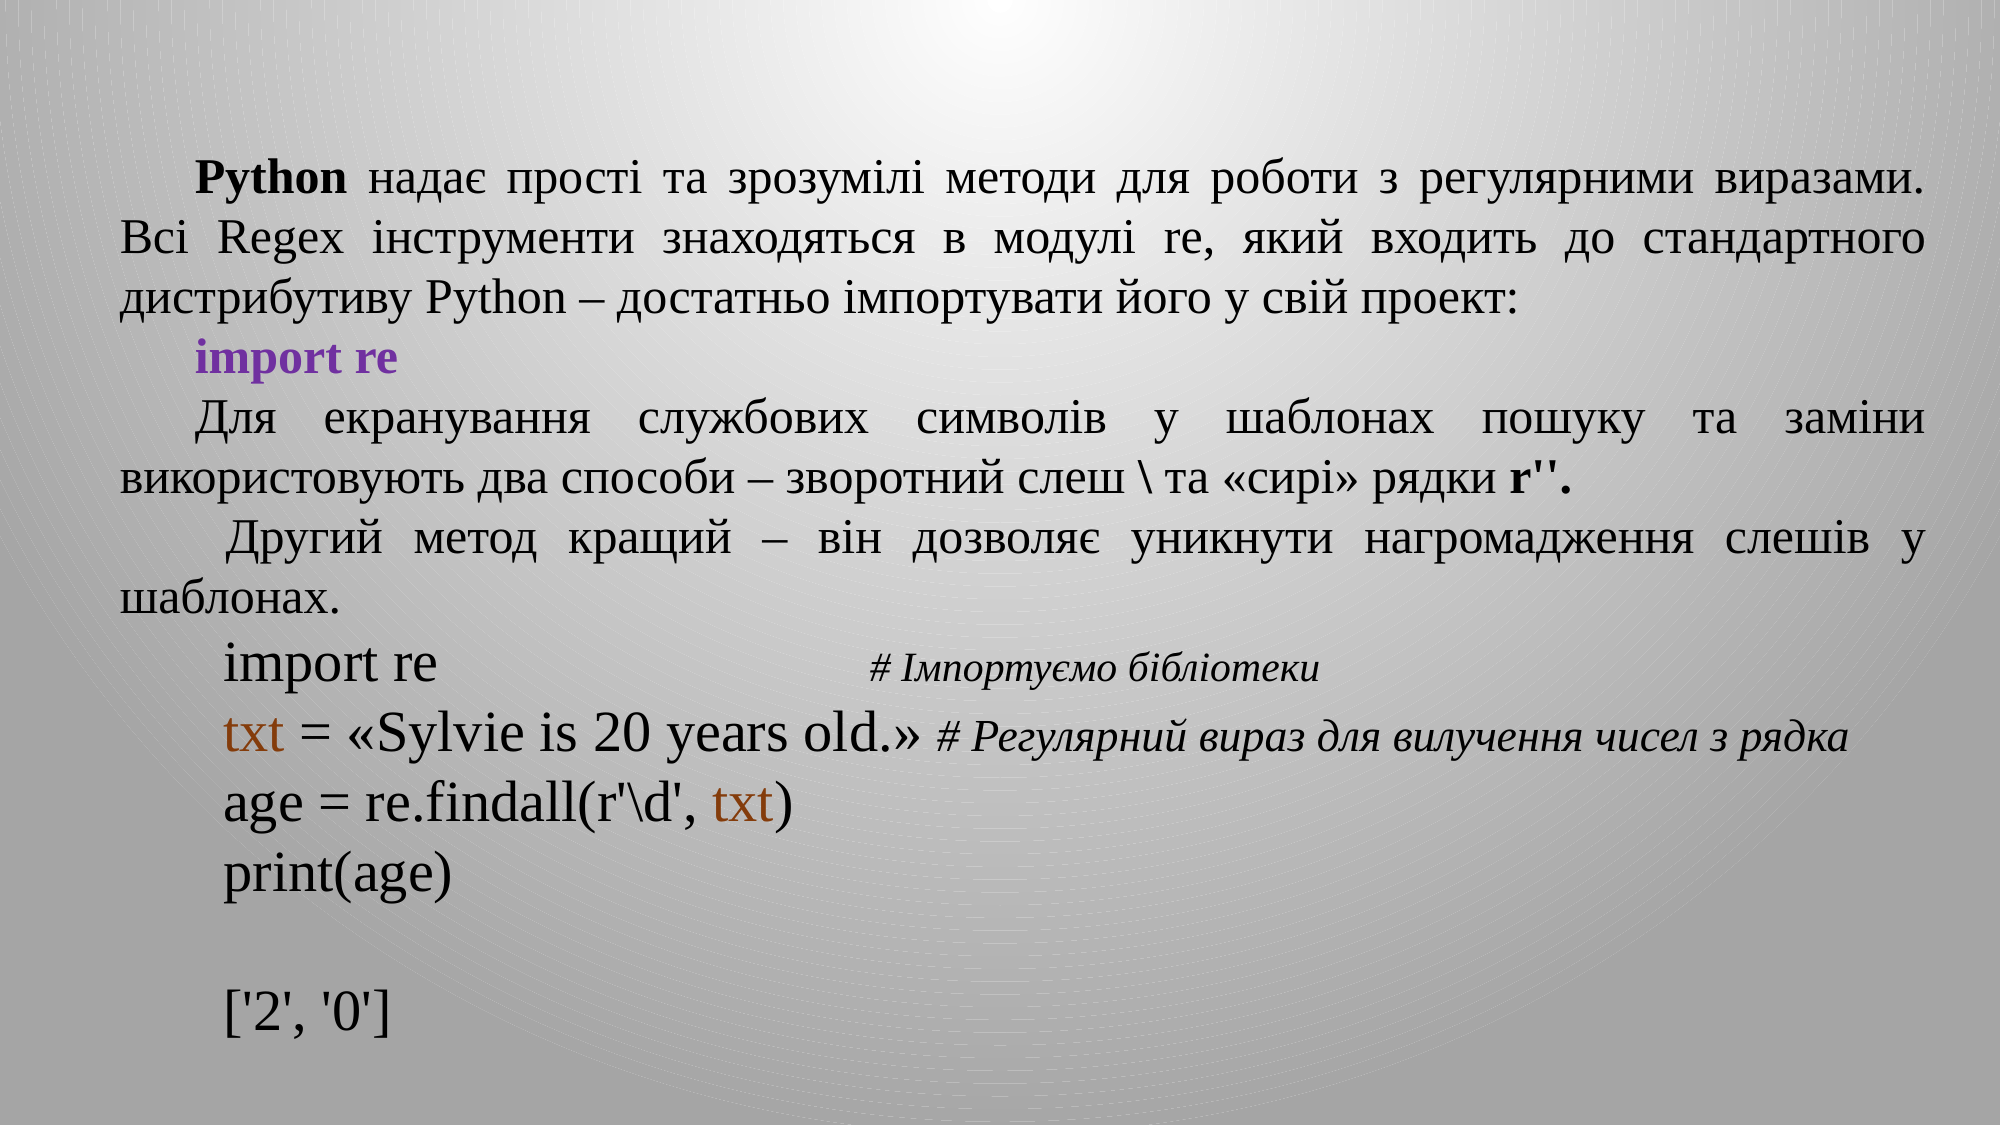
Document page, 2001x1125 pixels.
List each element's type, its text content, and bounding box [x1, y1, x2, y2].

list Python надає прості та зрозумілі методи для роботи з регулярними виразами. Всі Regex інструменти знаходяться в модулі re, який входить до стандартного дистрибутиву Python – достатньо імпортувати його у свій проект: import re Для екранування службових символів у шаблонах пошуку та заміни використовують два способи – зворотний слеш \ та «сирі» рядки r''. Другий метод кращий – він дозволяє уникнути нагромадження слешів у шаблонах. import re # Імпортуємо бібліотеки txt = «Sylvie is 20 years old.» # Регулярний вираз для вилучення чисел з рядка age = re.findall(r'\d', txt) print(age) ['2', '0'] [104, 75, 1942, 1078]
